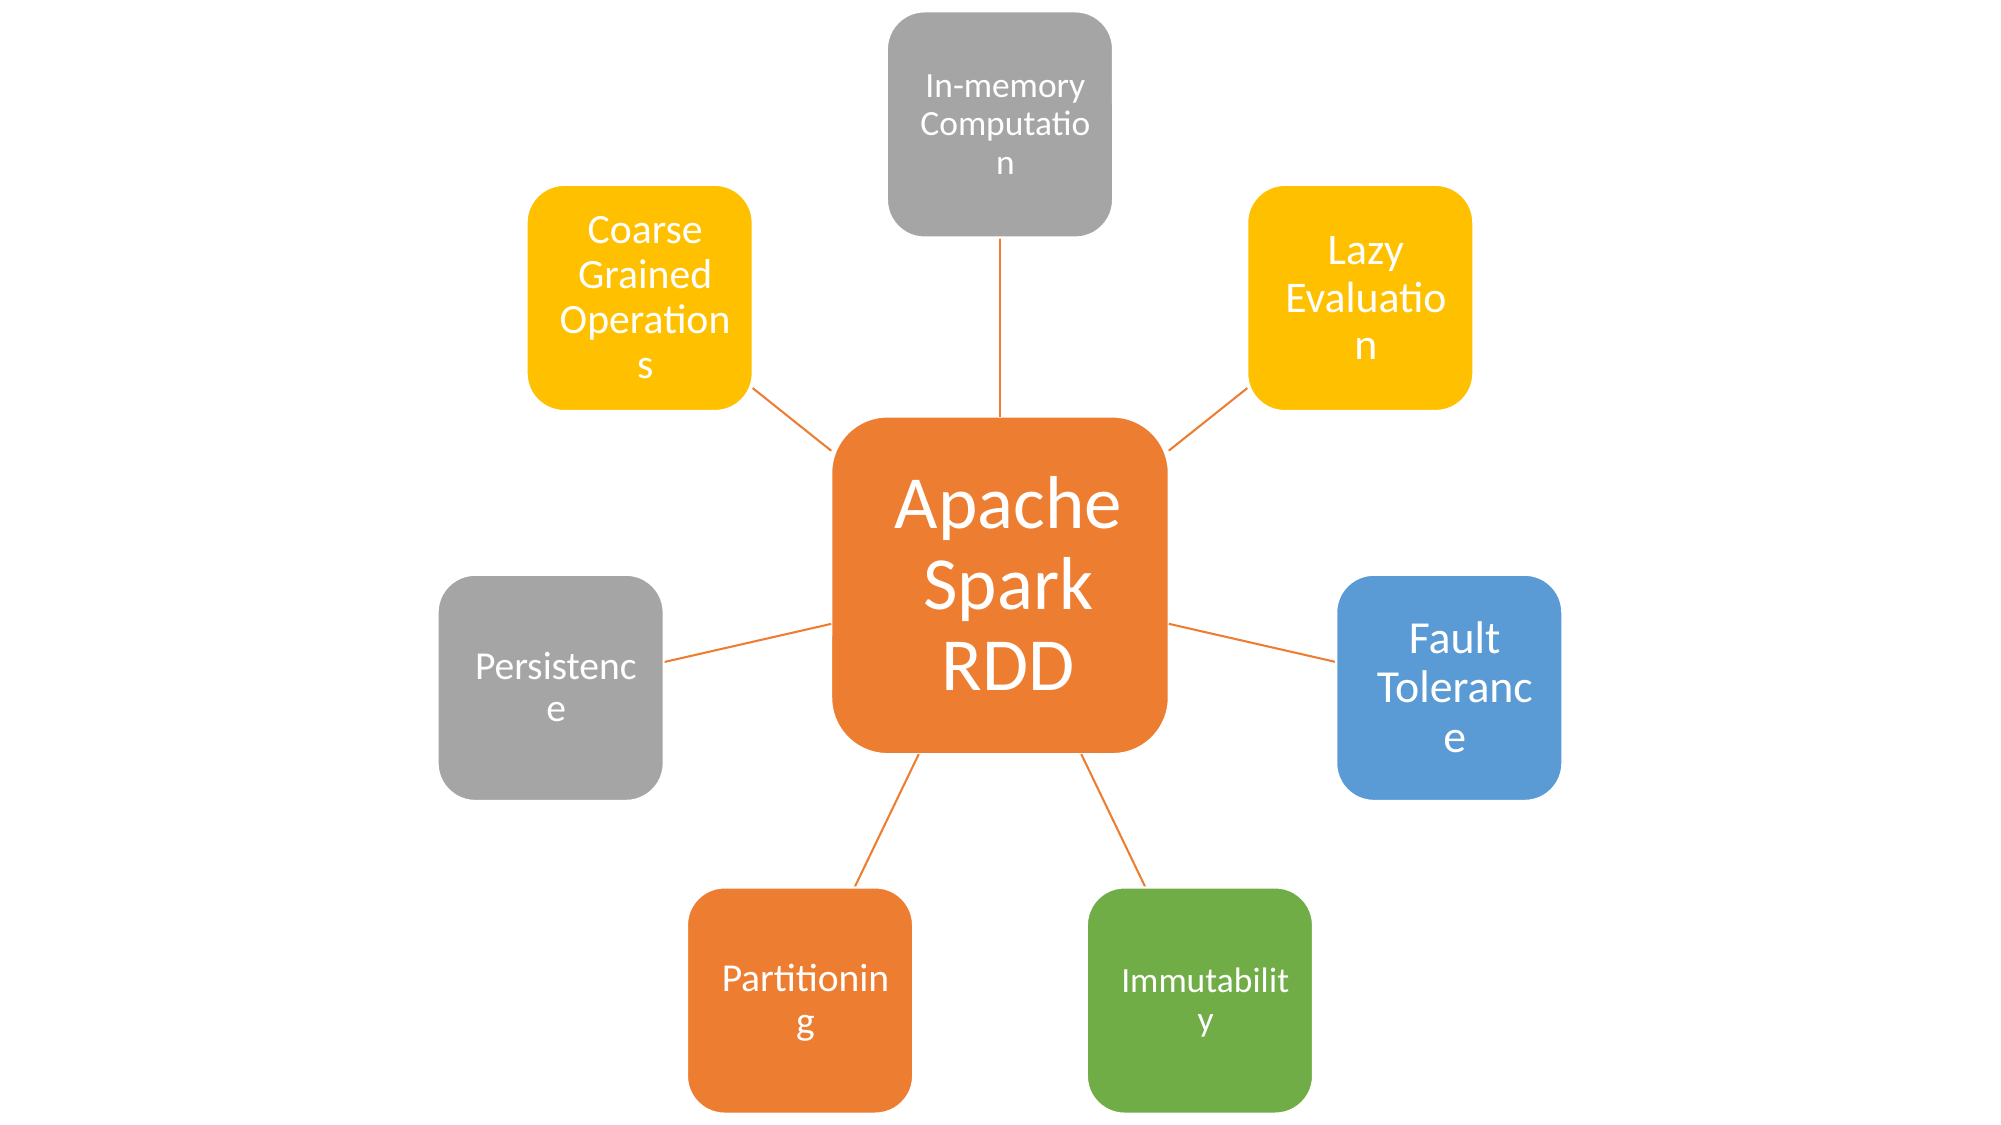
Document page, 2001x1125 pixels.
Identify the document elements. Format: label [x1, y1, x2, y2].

text_box [0, 0, 2000, 1125]
